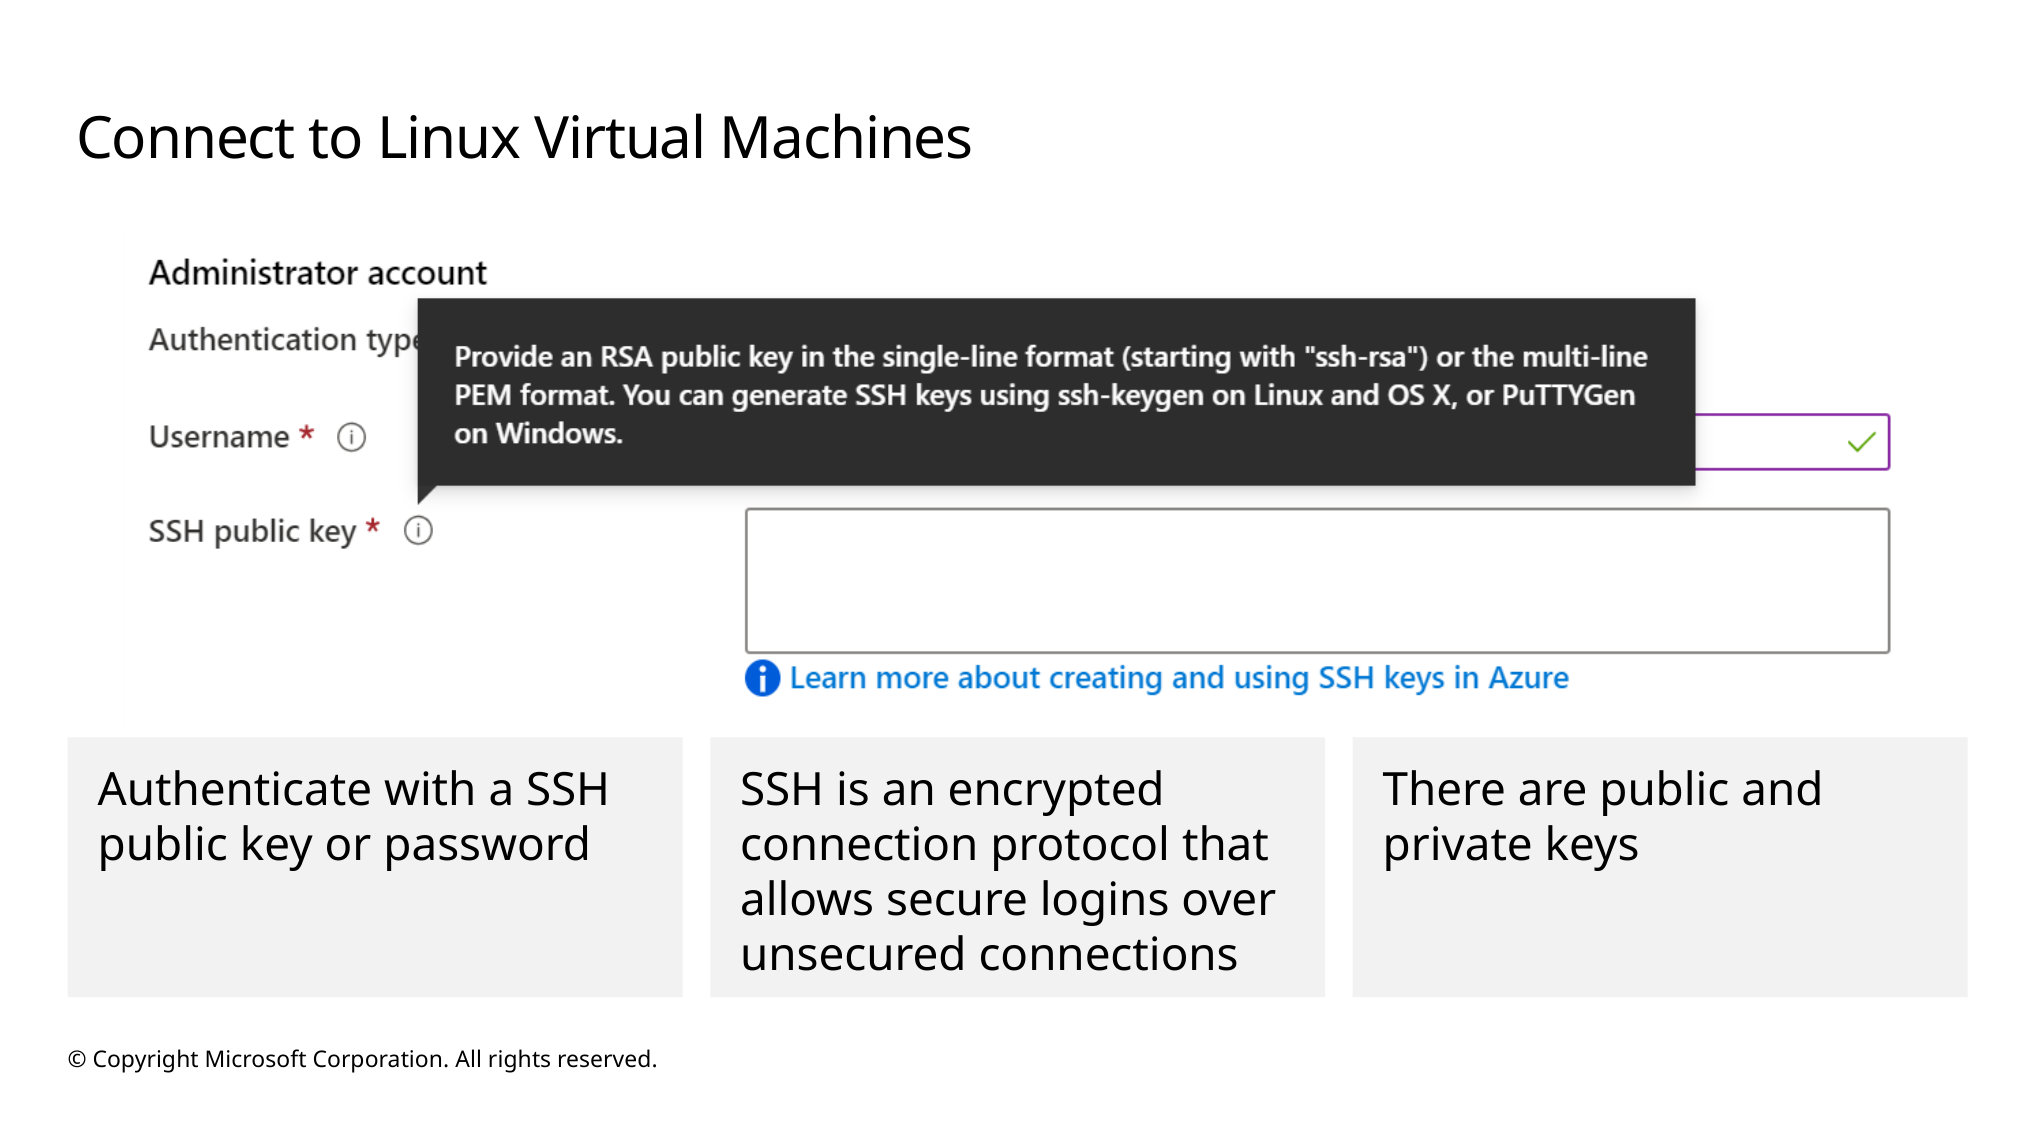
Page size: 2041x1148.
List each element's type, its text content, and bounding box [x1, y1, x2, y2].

text_box Authenticate with a SSH public key or password [67, 737, 683, 998]
text_box There are public and private keys [1352, 737, 1968, 998]
picture [121, 230, 1919, 724]
title Connect to Linux Virtual Machines [76, 93, 1968, 230]
text_box SSH is an encrypted connection protocol that allows secure logins over unsecured connections [710, 737, 1326, 998]
